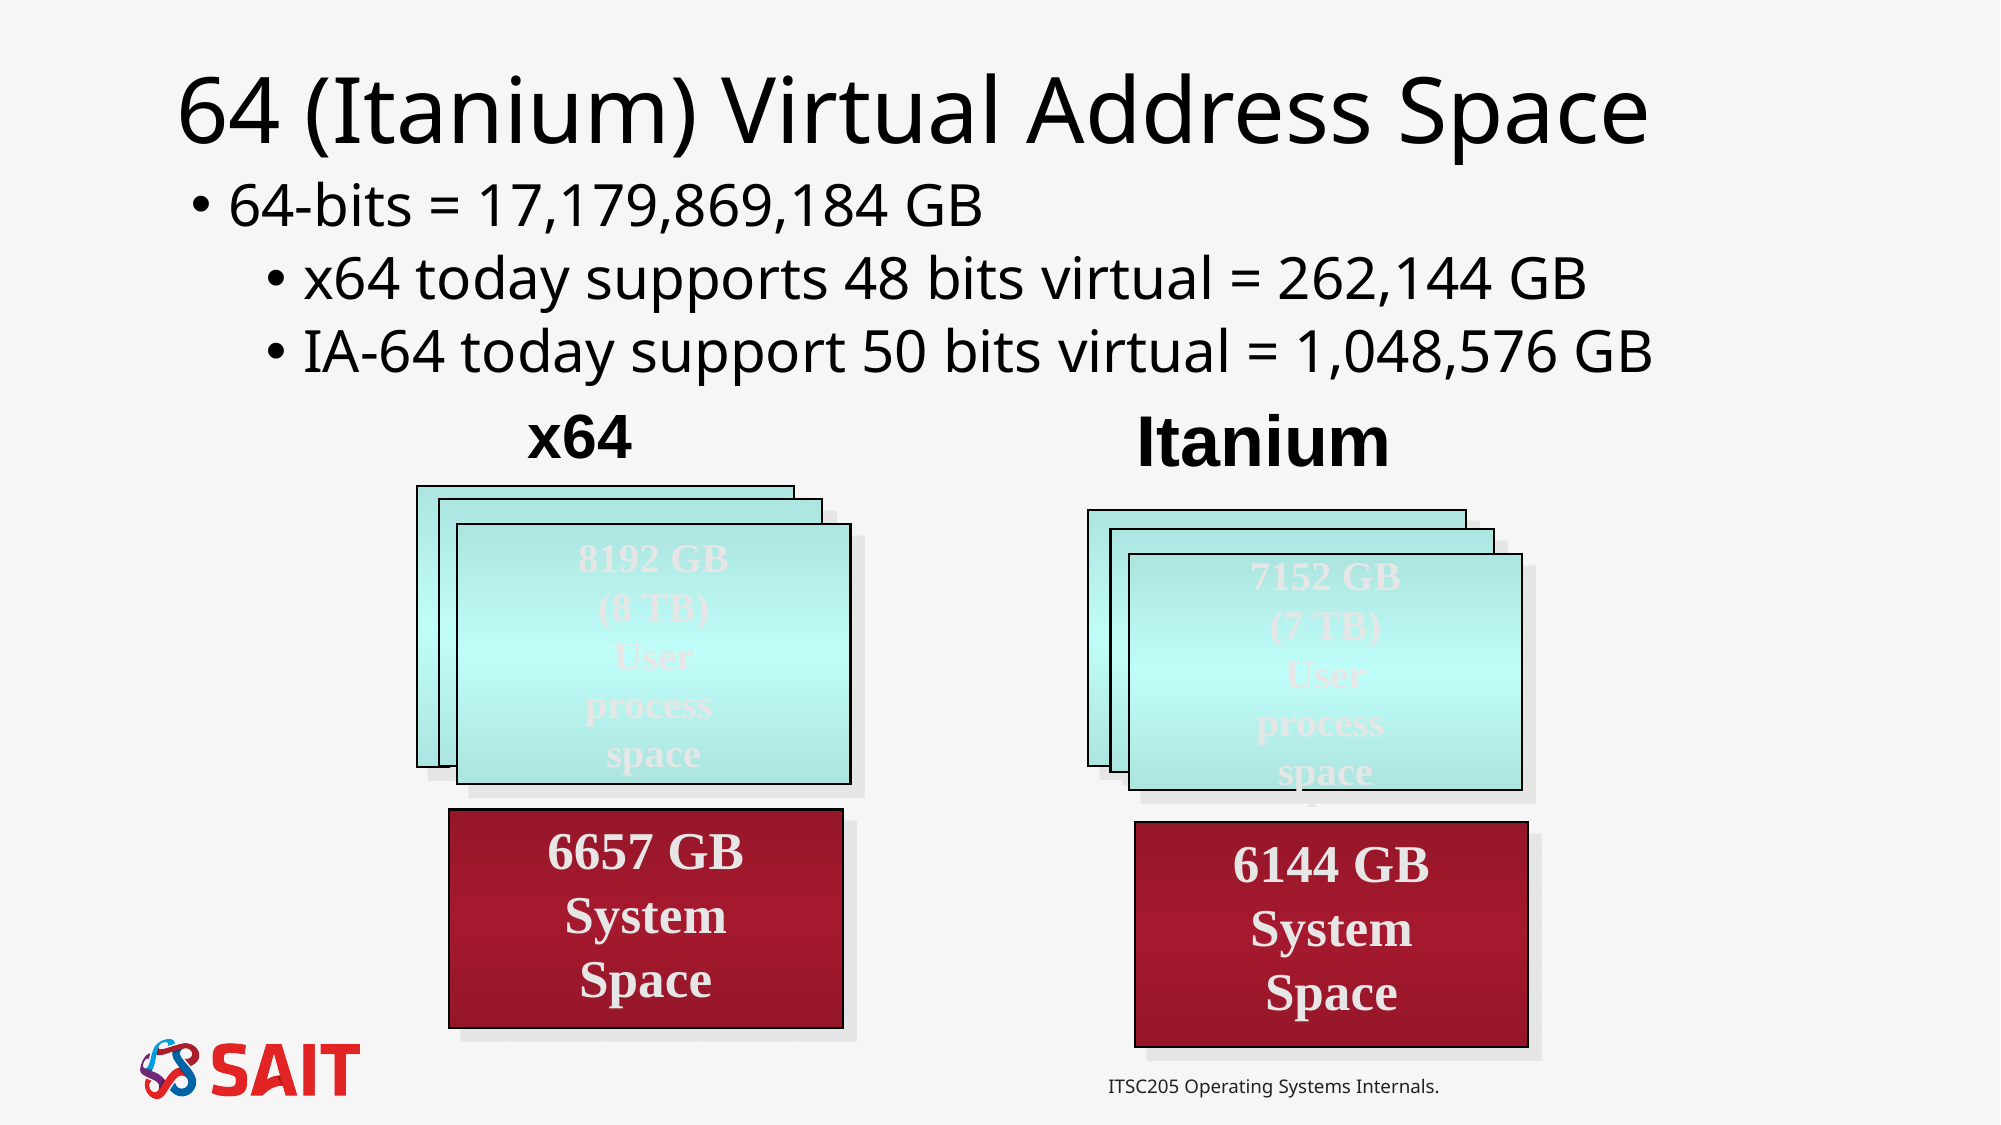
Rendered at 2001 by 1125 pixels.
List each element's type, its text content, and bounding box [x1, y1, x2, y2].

list 64-bits = 17,179,869,184 GB x64 today supports 48 bits virtual = 262,144 GB IA-64 today support 50 bits virtual = 1,048,576 GB [174, 167, 1930, 358]
title 64 (Itanium) Virtual Address Space [137, 5, 1863, 223]
text_box 6657 GB System Space [448, 809, 843, 1028]
text_box 7152 GB (7 TB) User process space [1128, 553, 1523, 790]
text_box [1088, 509, 1466, 766]
text_box 8192 GB (8 TB) User process space [457, 524, 851, 784]
text_box x64 [511, 396, 967, 480]
text_box [1110, 528, 1495, 773]
text_box 6144 GB System Space [1134, 822, 1529, 1047]
text_box [438, 499, 823, 767]
footer ITSC205 Operating Systems Internals. [858, 1048, 1690, 1109]
text_box [416, 486, 795, 767]
picture [114, 1013, 386, 1125]
text_box Itanium [1120, 394, 1467, 490]
